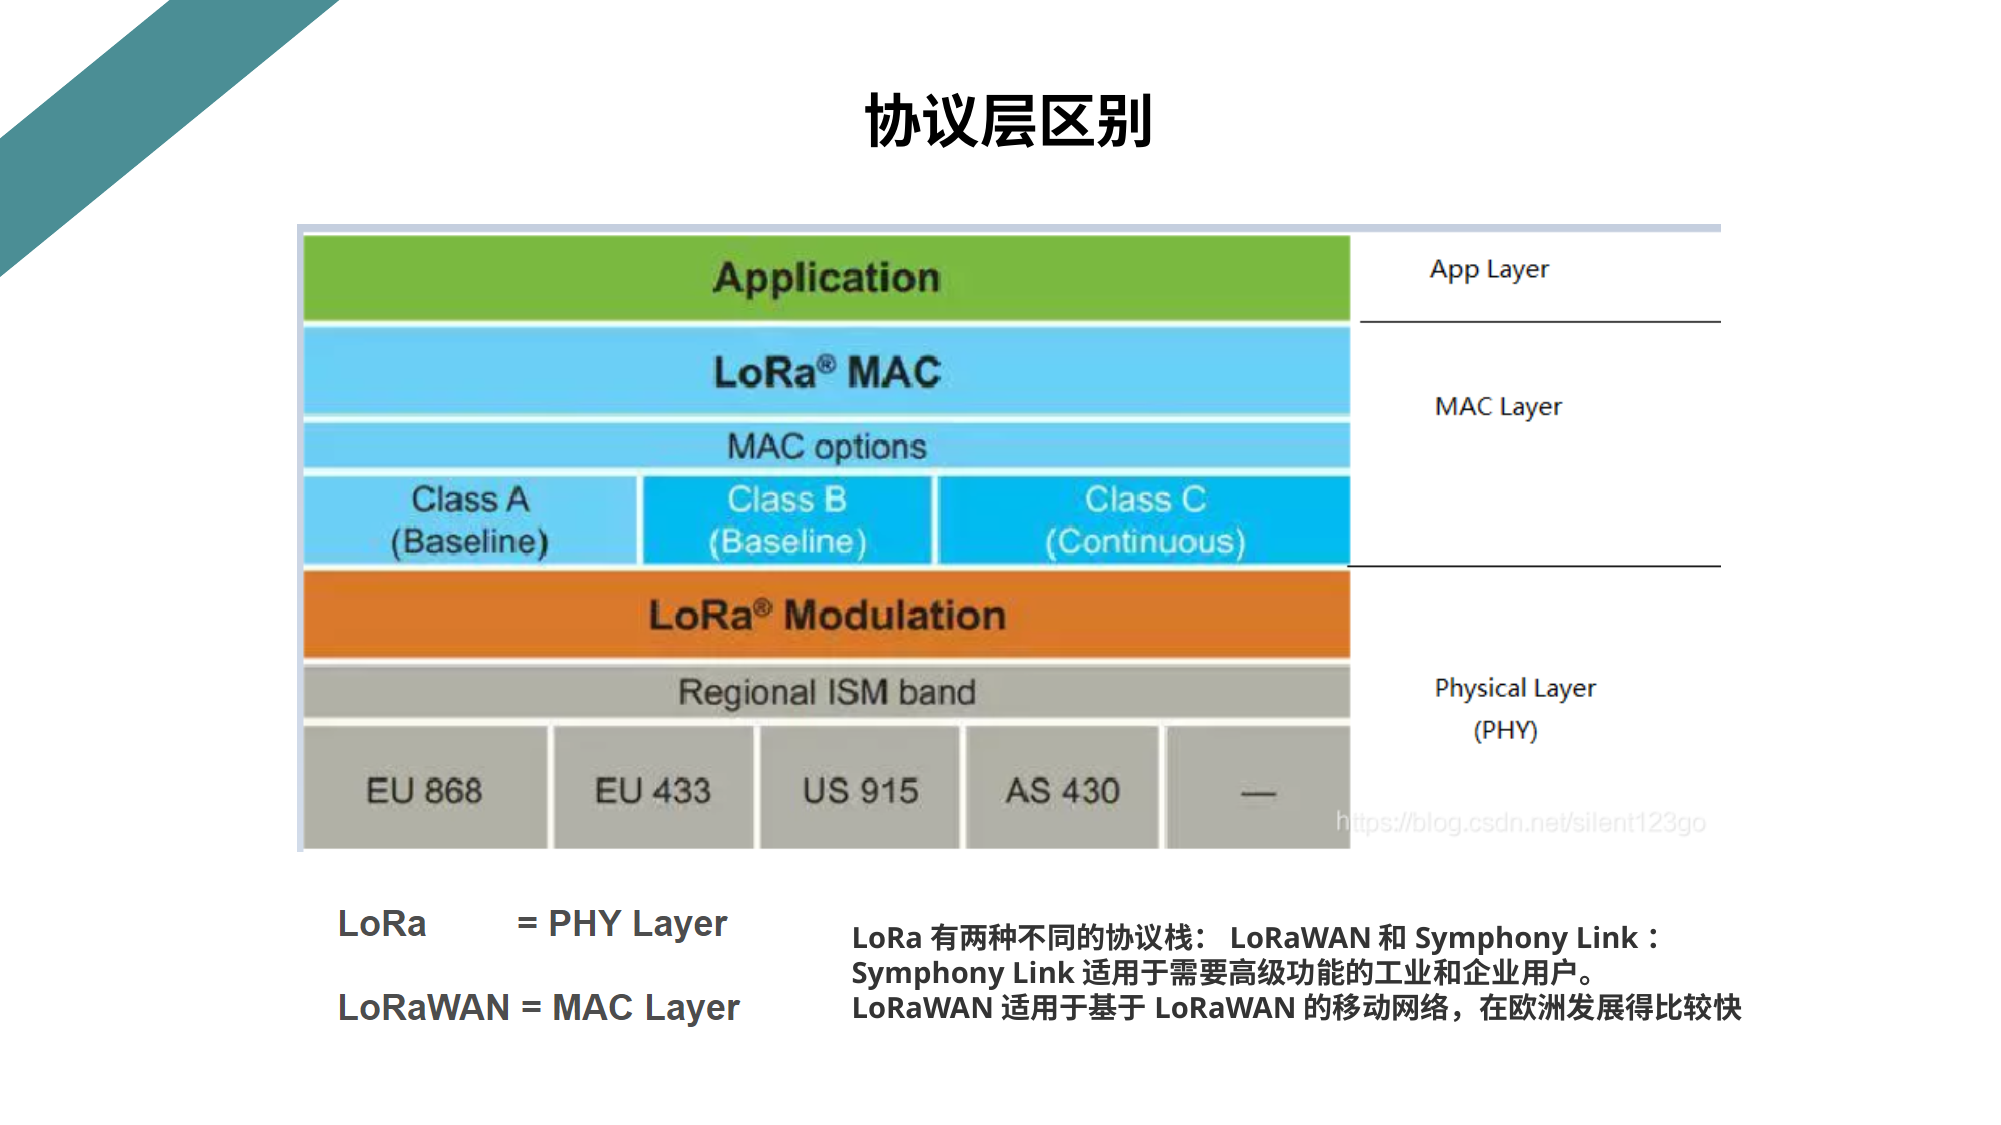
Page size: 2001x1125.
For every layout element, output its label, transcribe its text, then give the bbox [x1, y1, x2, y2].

text_box LoRa有两种不同的协议栈：LoRaWAN和Symphony Link： Symphony Link适用于需要高级功能的工业和企业用户。 LoRaWAN适用于基于LoRaWAN的移动网络，在欧洲发展得比较快 [1726, 911, 1907, 1032]
text_box 协议层区别 [848, 77, 1170, 162]
picture [292, 222, 1726, 1048]
